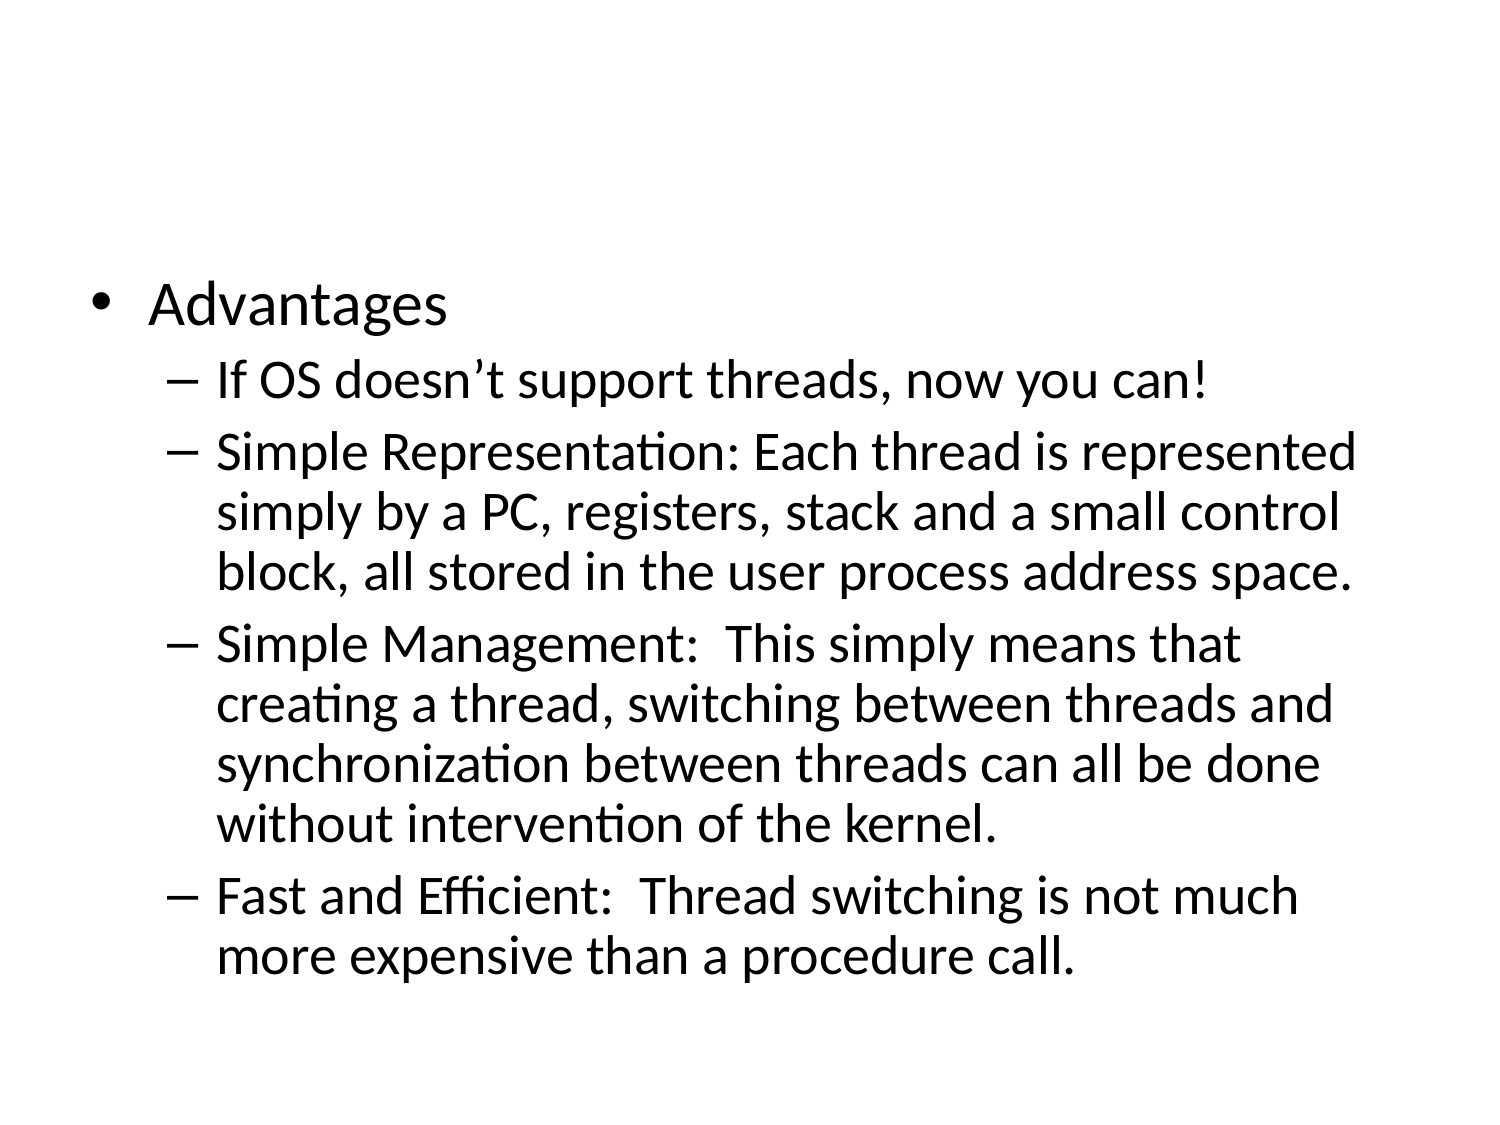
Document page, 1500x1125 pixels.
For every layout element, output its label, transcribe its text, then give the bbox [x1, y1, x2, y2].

list Advantages If OS doesn’t support threads, now you can! Simple Representation: Each thread is represented simply by a PC, registers, stack and a small control block, all stored in the user process address space. Simple Management: This simply means that creating a thread, switching between threads and synchronization between threads can all be done without intervention of the kernel. Fast and Efficient: Thread switching is not much more expensive than a procedure call. [75, 262, 1425, 1005]
